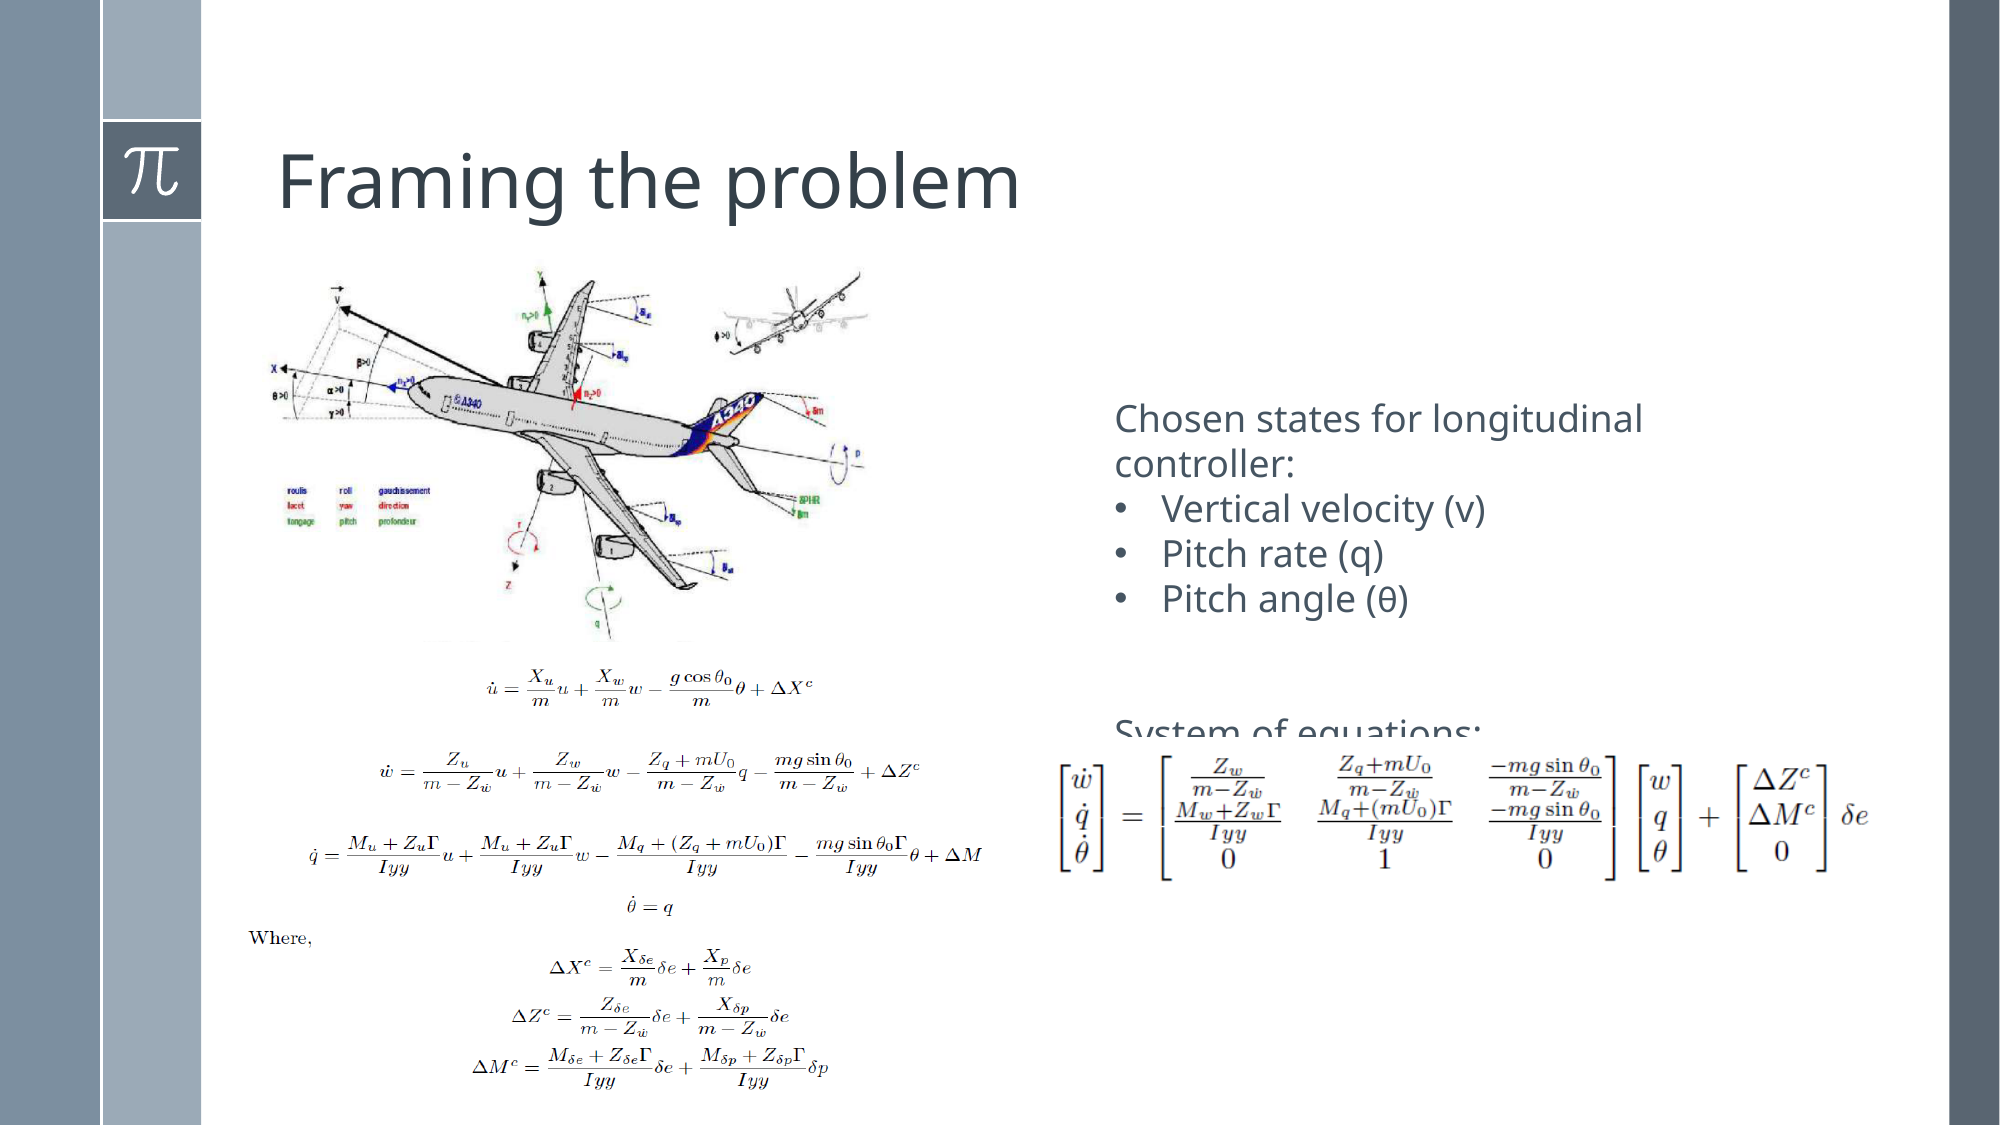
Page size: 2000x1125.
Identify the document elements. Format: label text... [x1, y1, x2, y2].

text_box Chosen states for longitudinal controller: Vertical velocity (v) Pitch rate (q) Pitch angle (θ) System of equations: [1099, 387, 1804, 737]
picture [212, 649, 1921, 1092]
title Framing the problem [261, 29, 1867, 233]
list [260, 226, 875, 642]
